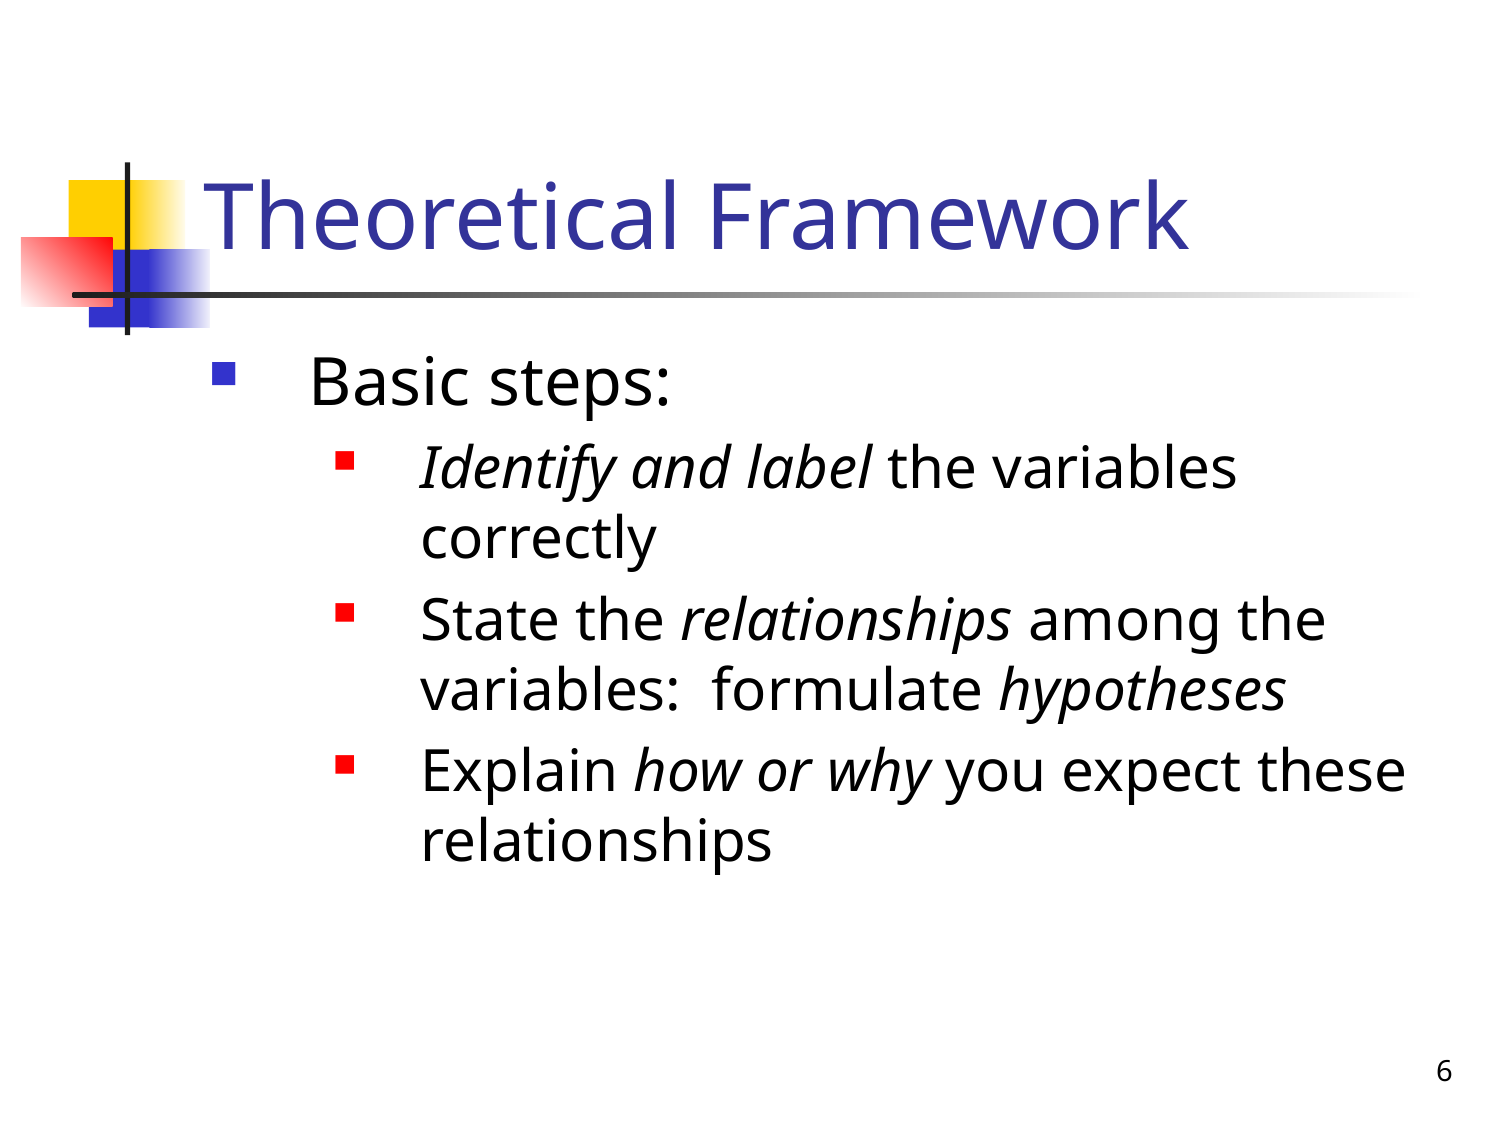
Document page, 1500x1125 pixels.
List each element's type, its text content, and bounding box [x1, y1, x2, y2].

slide_number 6 [1154, 1023, 1468, 1100]
title Theoretical Framework [188, 35, 1468, 275]
list Basic steps: Identify and label the variables correctly State the relationships among the variables: formulate hypotheses Explain how or why you expect these relationships [193, 331, 1469, 1006]
